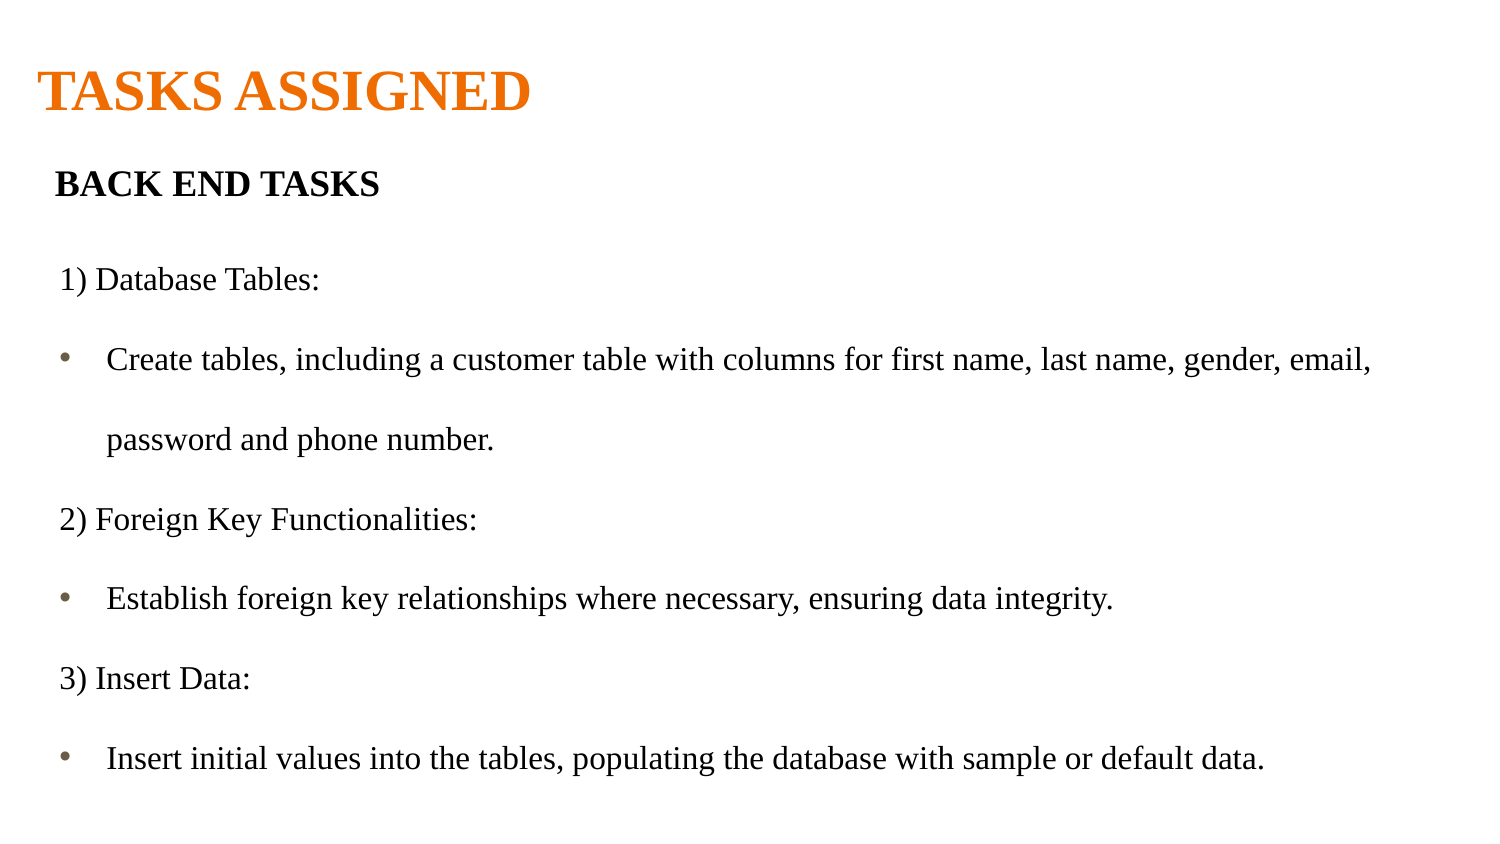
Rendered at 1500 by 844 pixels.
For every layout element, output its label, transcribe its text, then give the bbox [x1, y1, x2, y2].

title BACK END TASKS [0, 144, 917, 261]
list 1) Database Tables: Create tables, including a customer table with columns for first name, last name, gender, email, password and phone number. 2) Foreign Key Functionalities: Establish foreign key relationships where necessary, ensuring data integrity. 3) Insert Data: Insert initial values into the tables, populating the database with sample or default data. [44, 202, 1418, 794]
text_box TASKS ASSIGNED [0, 44, 808, 130]
